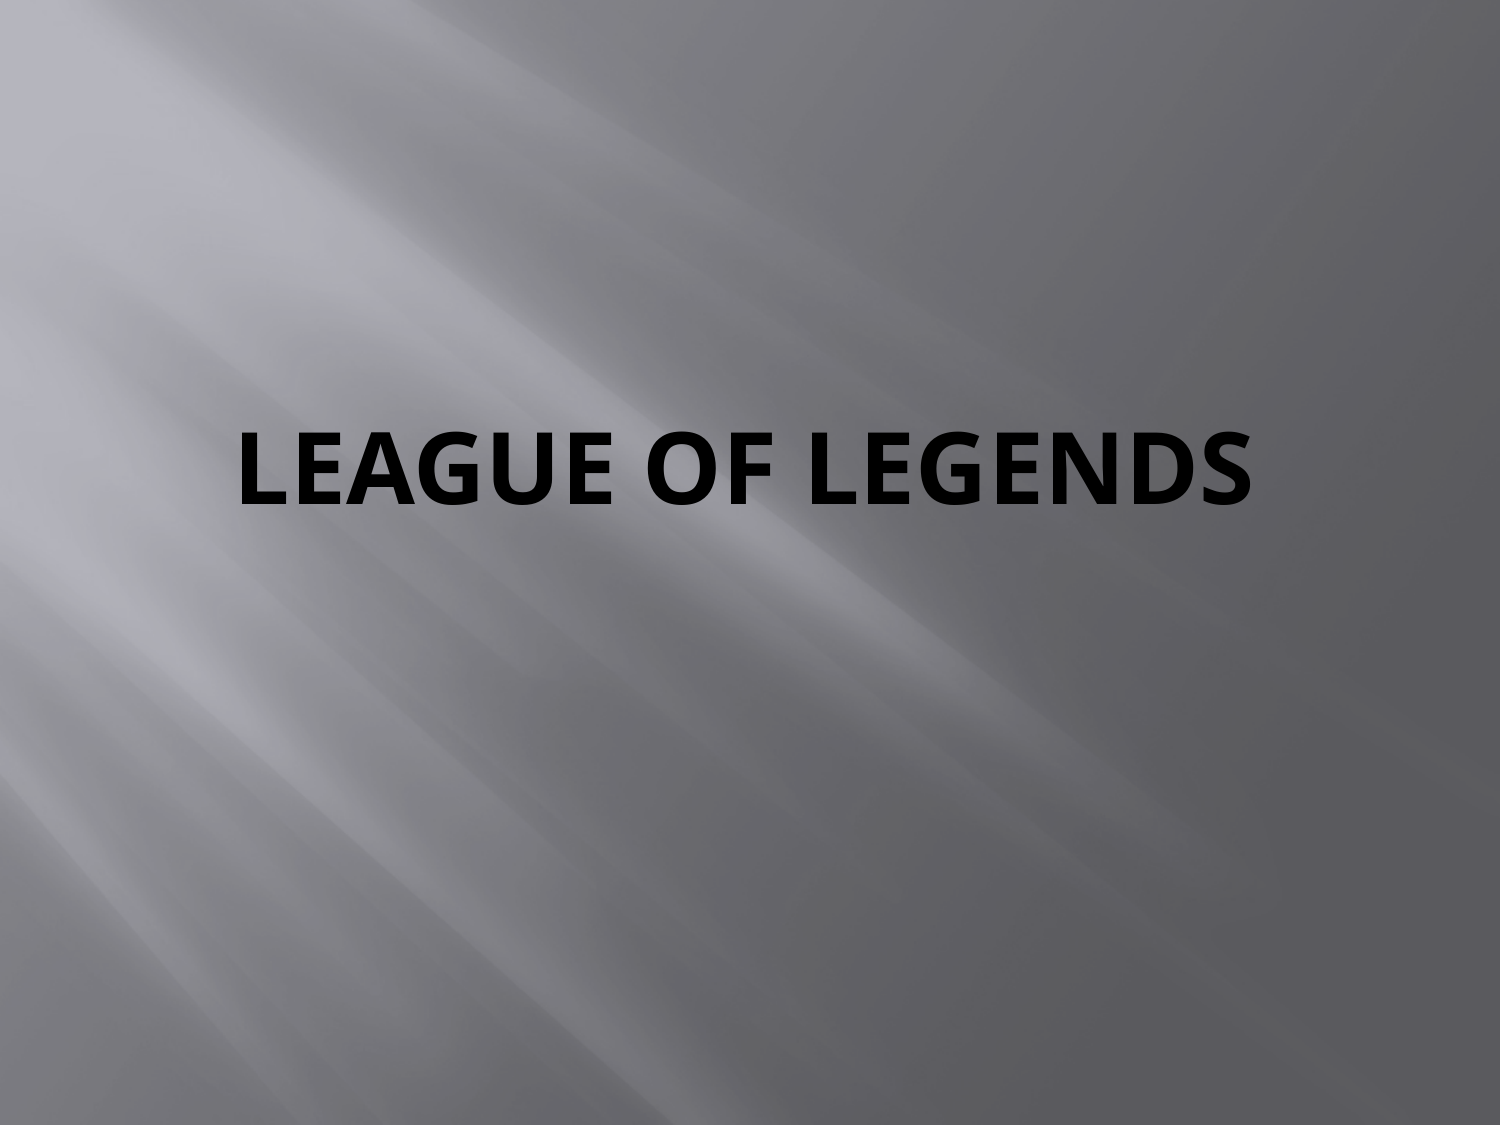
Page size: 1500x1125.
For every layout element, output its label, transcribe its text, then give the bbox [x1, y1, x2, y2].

title League of legends [69, 224, 1420, 525]
